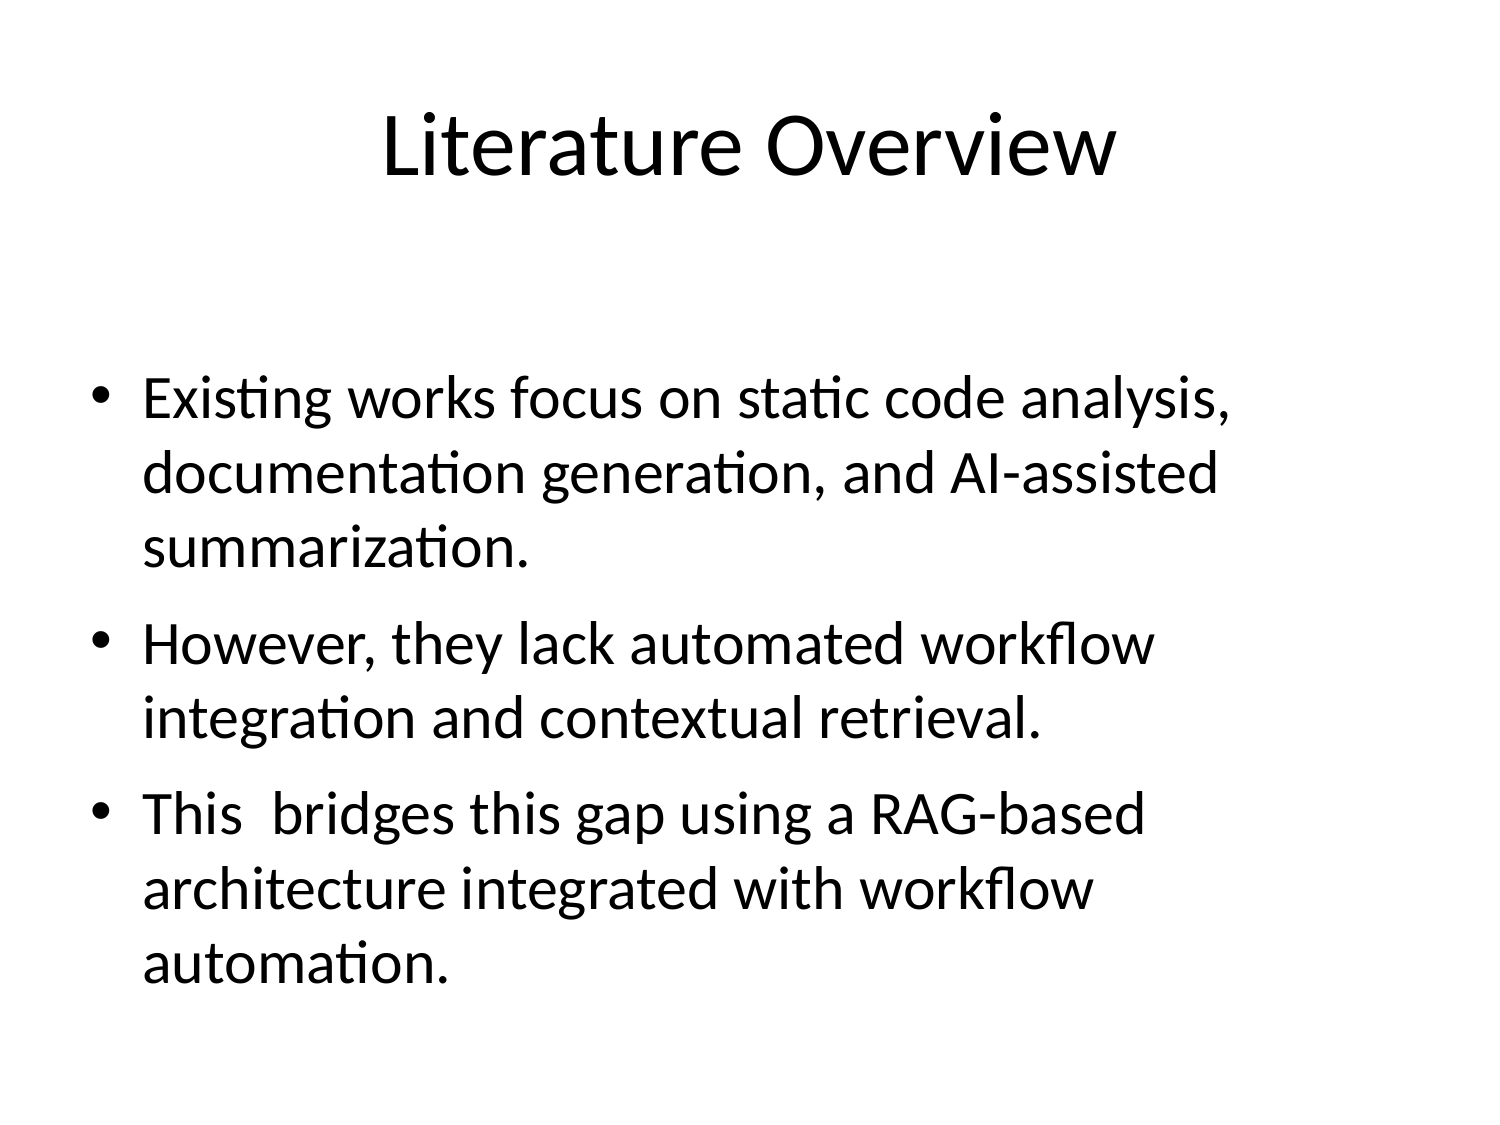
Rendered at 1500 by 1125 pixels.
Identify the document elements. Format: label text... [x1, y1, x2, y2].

title Literature Overview [75, 45, 1425, 233]
list Existing works focus on static code analysis, documentation generation, and AI-assisted summarization. However, they lack automated workflow integration and contextual retrieval. This bridges this gap using a RAG-based architecture integrated with workflow automation. [75, 262, 1425, 1005]
